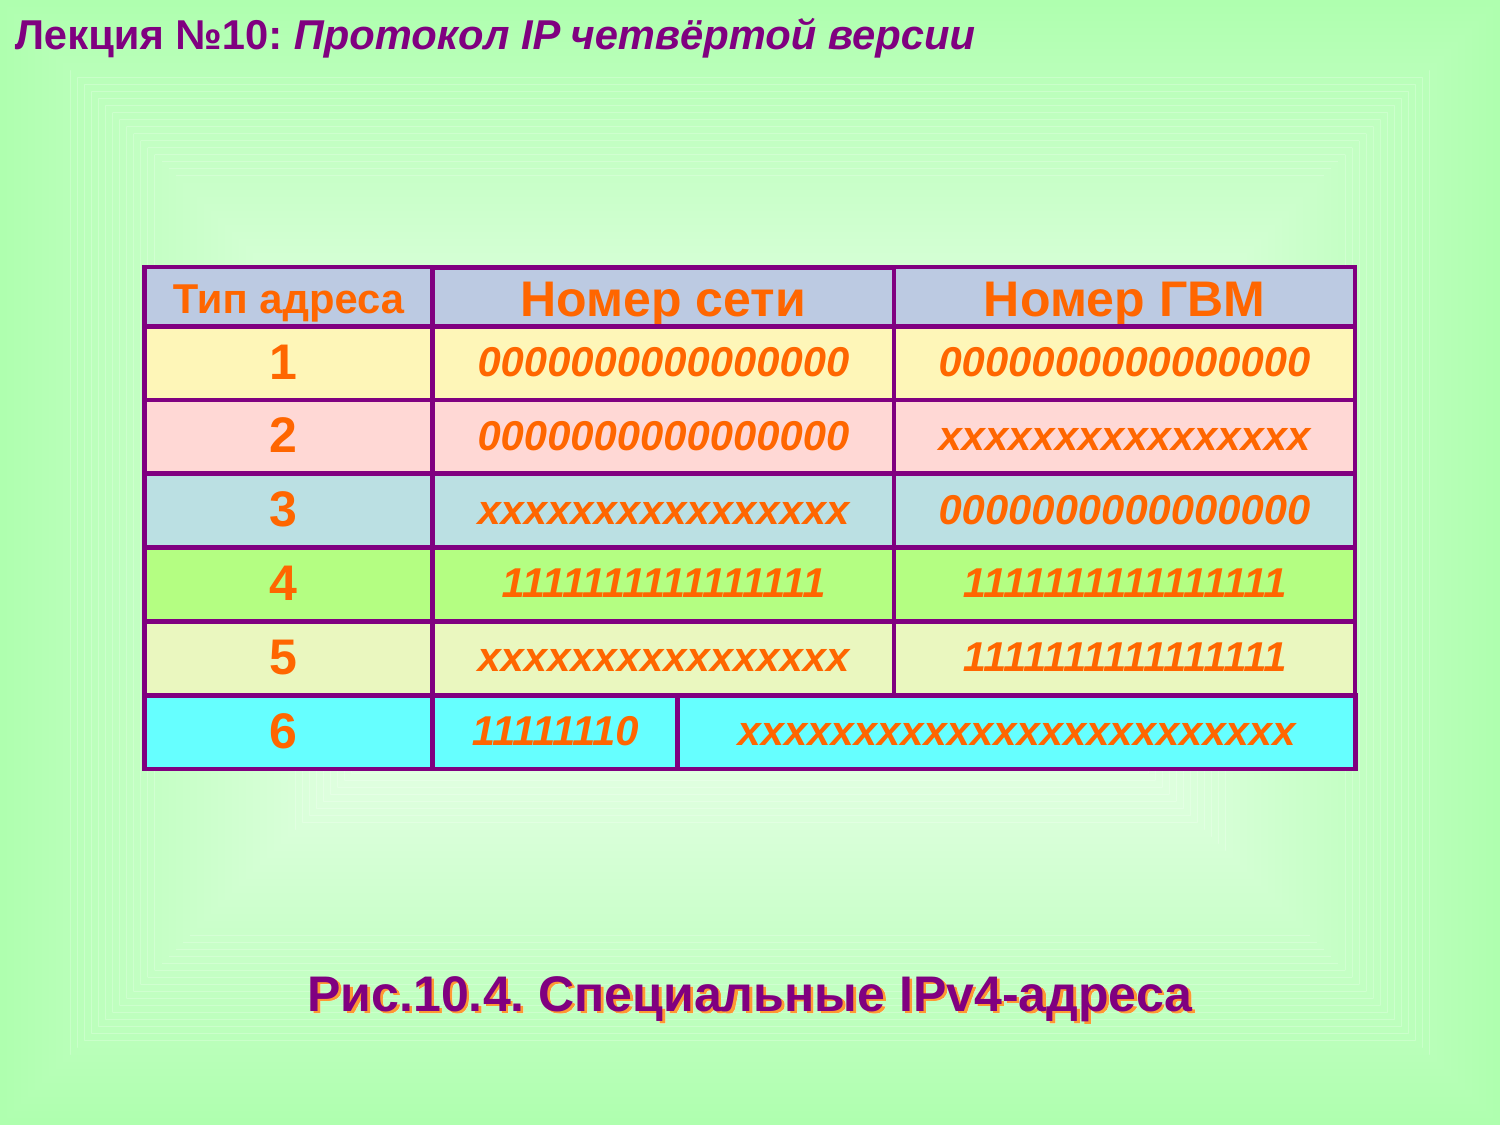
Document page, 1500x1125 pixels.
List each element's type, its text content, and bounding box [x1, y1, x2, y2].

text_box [144, 267, 1356, 770]
text_box Рис.10.4. Специальные IPv4-адреса [159, 953, 1341, 1029]
text_box Лекция №10: Протокол IP четвёртой версии [0, 0, 1016, 65]
